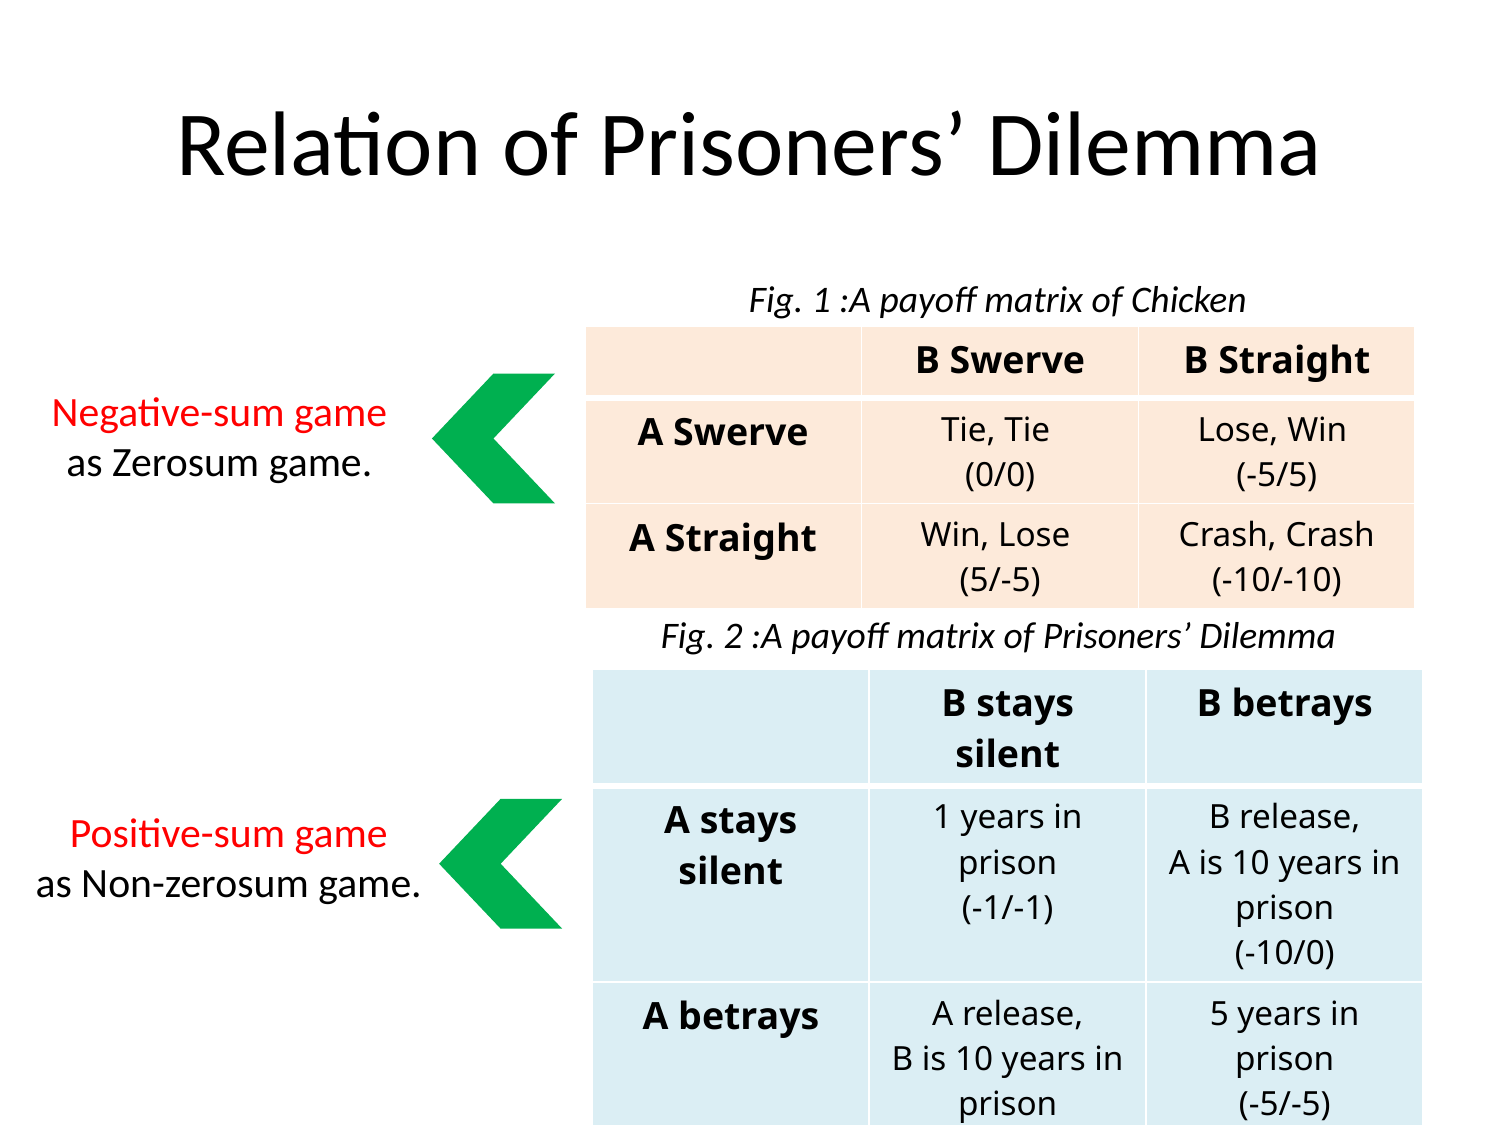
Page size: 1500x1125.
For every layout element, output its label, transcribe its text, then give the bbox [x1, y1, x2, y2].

table_cell A stays silent [593, 789, 868, 981]
text_box Fig. 1 :A payoff matrix of Chicken [584, 267, 1412, 327]
table_header B stays silent [870, 670, 1145, 783]
table_header B betrays [1147, 670, 1422, 783]
title Relation of Prisoners’ Dilemma [75, 45, 1425, 233]
text_box [437, 796, 565, 931]
table_cell A betrays [593, 983, 868, 1125]
table_cell Win, Lose (5/-5) [862, 504, 1138, 604]
text_box Positive-sum game as Non-zerosum game. [0, 798, 471, 914]
table_header [593, 670, 868, 783]
table_cell 5 years in prison (-5/-5) [1147, 983, 1422, 1125]
text_box Fig. 2 :A payoff matrix of Prisoners’ Dilemma [589, 604, 1417, 664]
table_cell 1 years in prison (-1/-1) [870, 789, 1145, 981]
table_cell Lose, Win (-5/5) [1139, 401, 1414, 503]
table_header [586, 327, 861, 395]
table_header B Straight [1139, 327, 1414, 395]
text_box Negative-sum game as Zerosum game. [0, 377, 462, 493]
table_header B Swerve [862, 327, 1138, 395]
table_cell A Swerve [586, 401, 861, 503]
table_cell A release, B is 10 years in prison (0/-10) [870, 983, 1145, 1125]
table_cell Tie, Tie (0/0) [862, 401, 1138, 503]
table_cell A Straight [586, 504, 861, 608]
table_cell Crash, Crash (-10/-10) [1139, 504, 1414, 604]
table_cell B release, A is 10 years in prison (-10/0) [1147, 789, 1422, 981]
text_box [430, 371, 557, 506]
